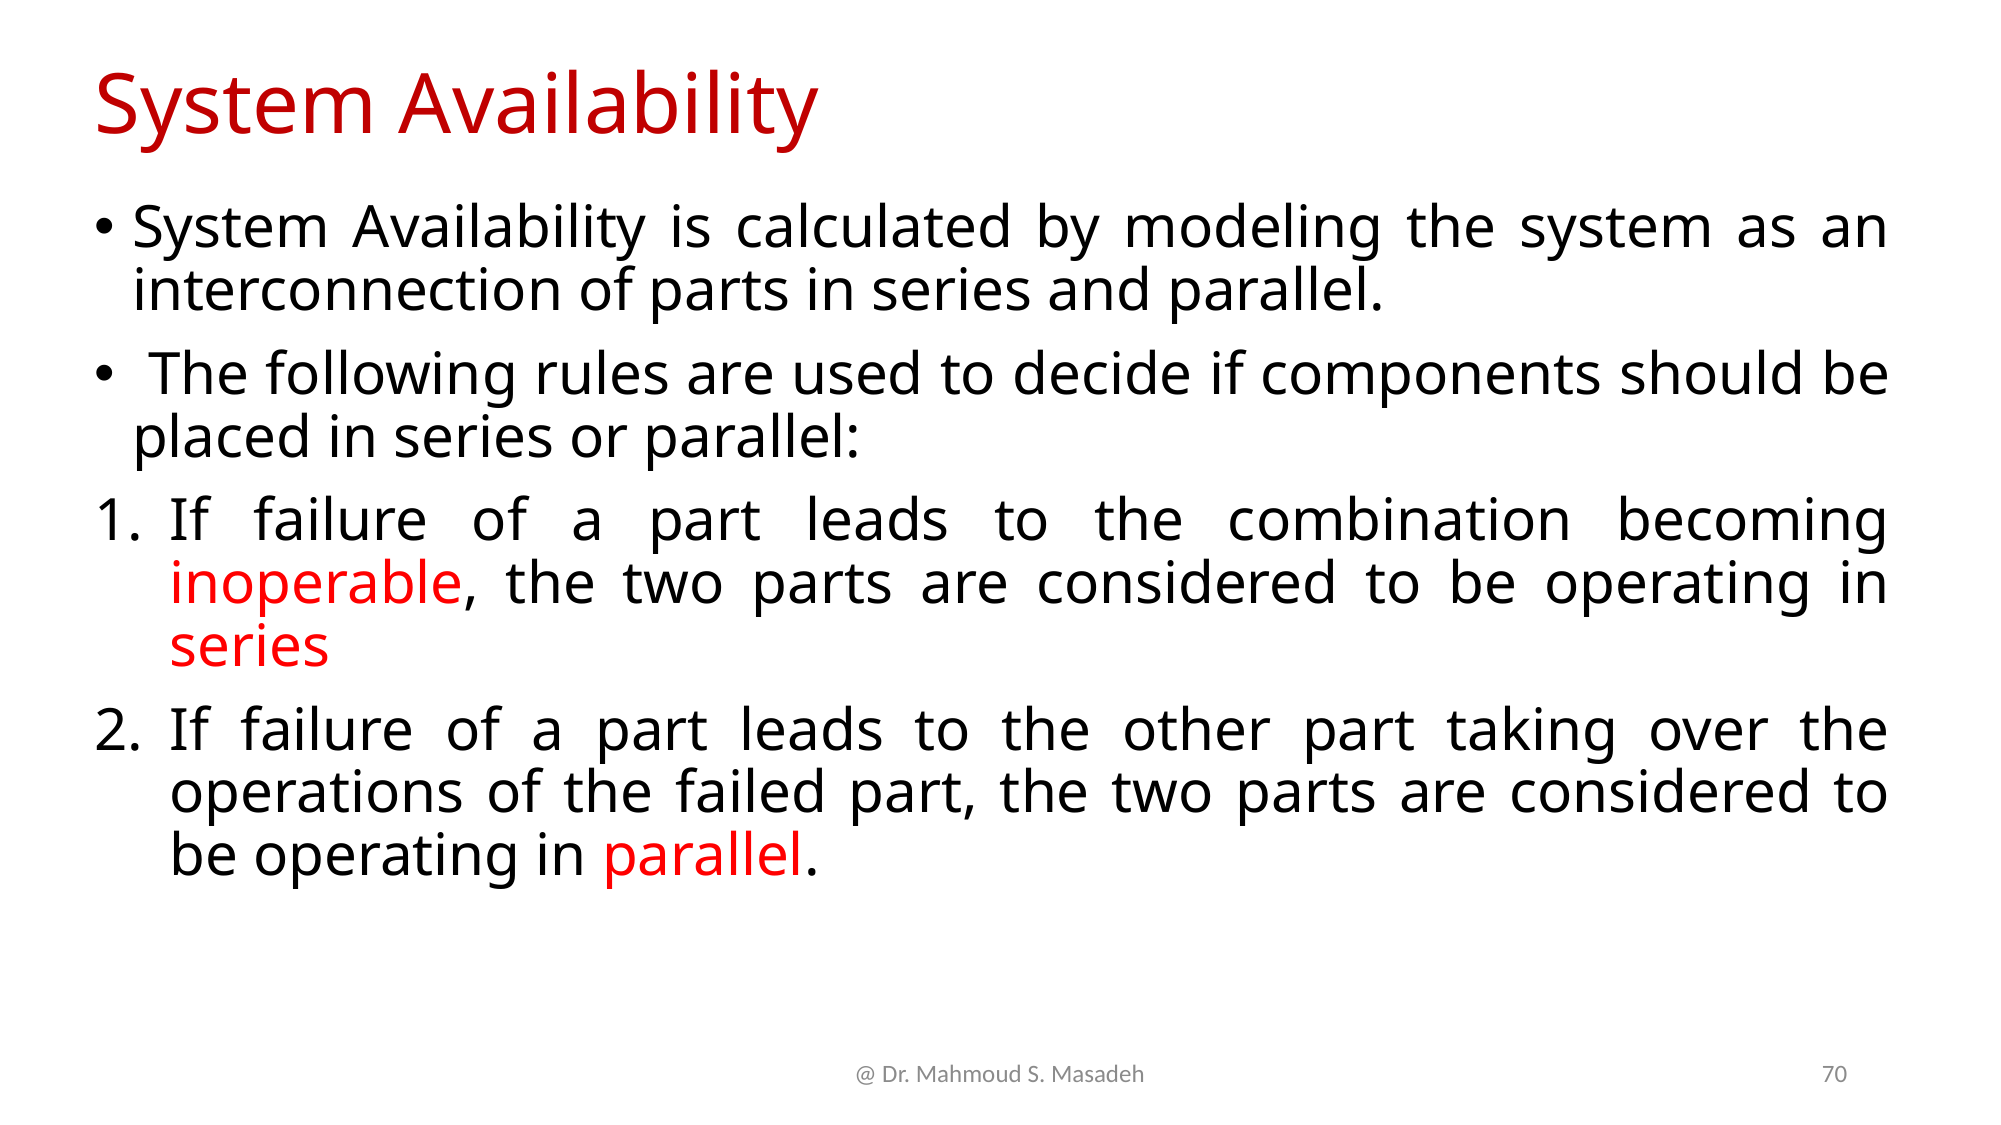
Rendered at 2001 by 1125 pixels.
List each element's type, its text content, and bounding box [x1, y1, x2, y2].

slide_number 70 [1412, 1042, 1863, 1103]
list System Availability is calculated by modeling the system as an interconnection of parts in series and parallel. The following rules are used to decide if components should be placed in series or parallel: If failure of a part leads to the combination becoming inoperable, the two parts are considered to be operating in series If failure of a part leads to the other part taking over the operations of the failed part, the two parts are considered to be operating in parallel. [79, 189, 1906, 996]
footer @ Dr. Mahmoud S. Masadeh [662, 1042, 1338, 1103]
title System Availability [79, 59, 1929, 154]
